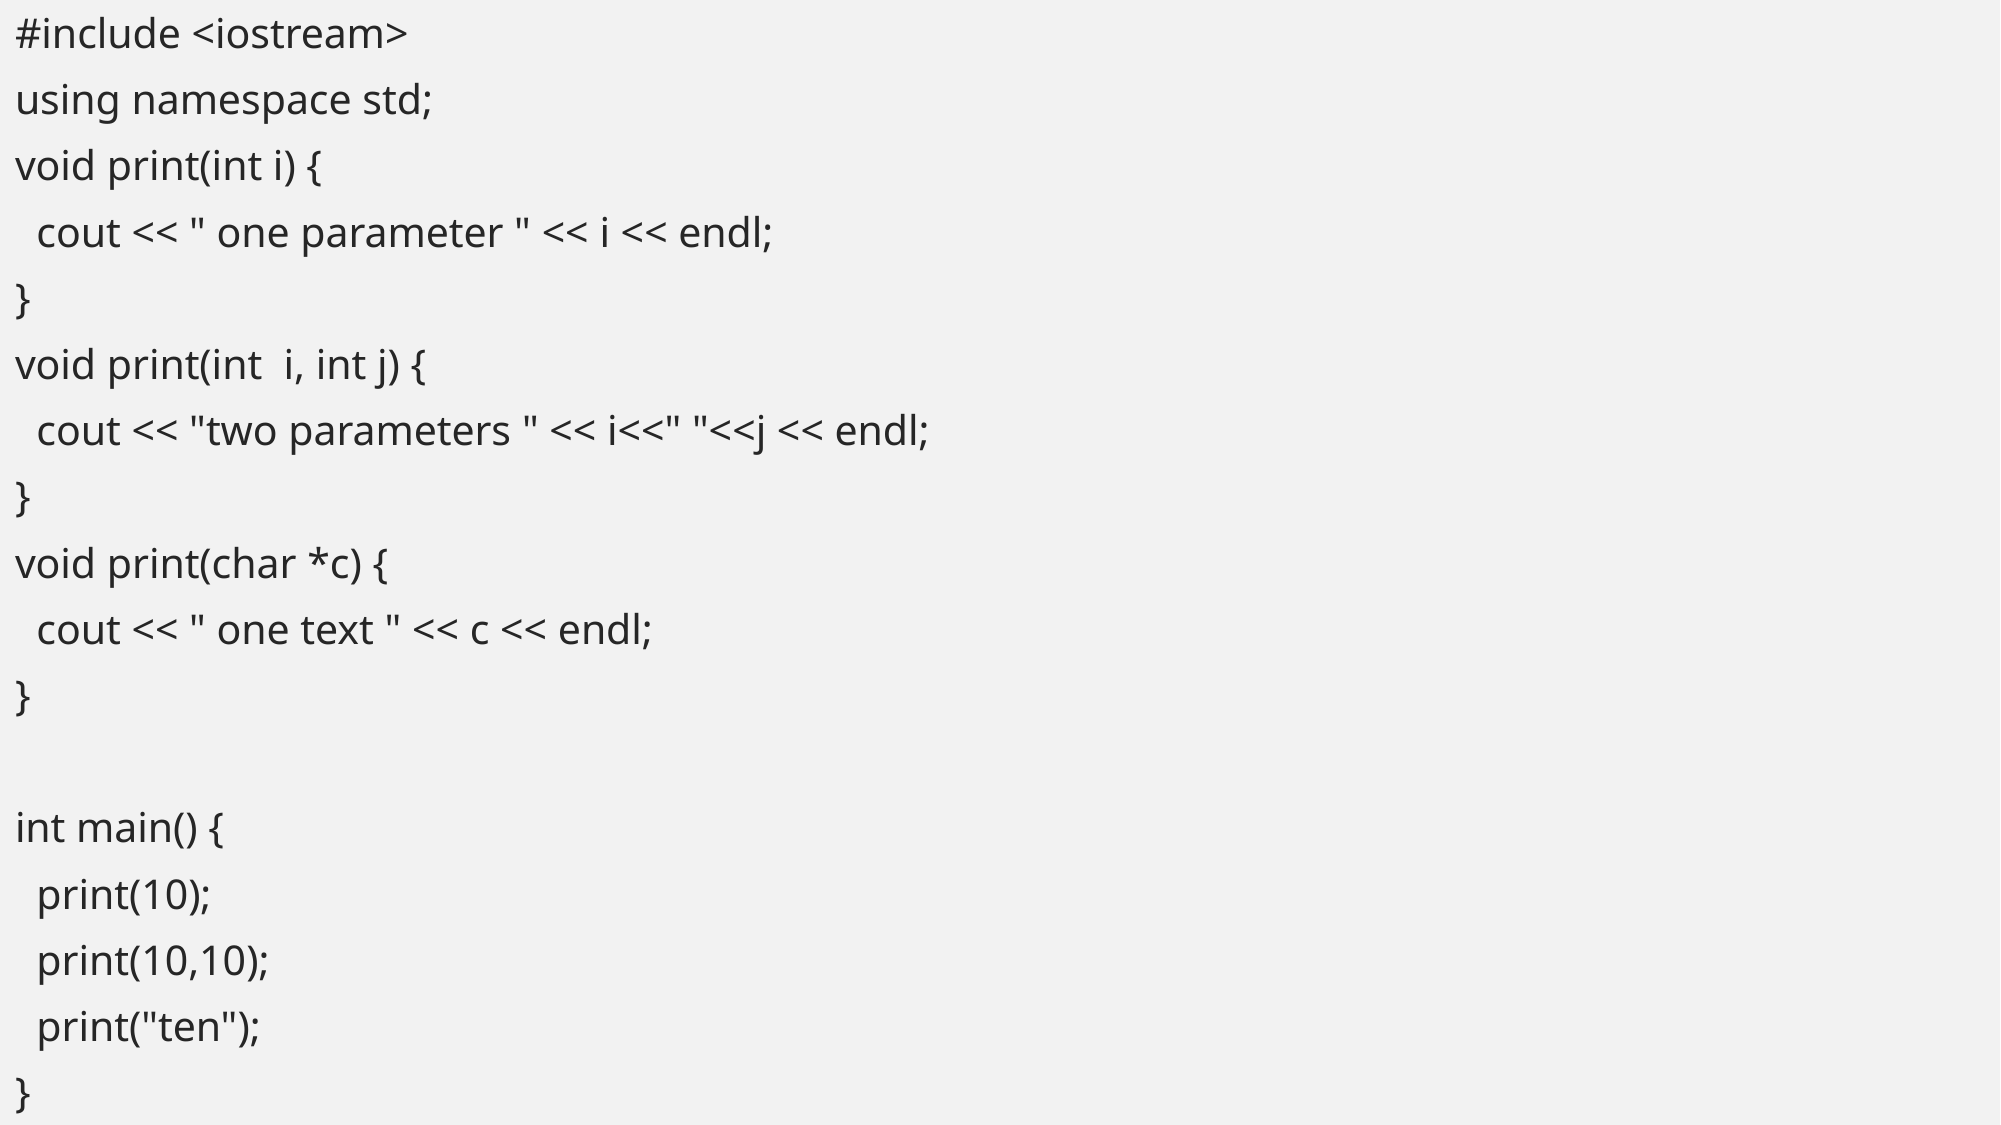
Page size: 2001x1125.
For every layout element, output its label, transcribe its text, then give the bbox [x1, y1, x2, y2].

list #include <iostream> using namespace std; void print(int i) { cout << " one parameter " << i << endl; } void print(int i, int j) { cout << "two parameters " << i<<" "<<j << endl; } void print(char *c) { cout << " one text " << c << endl; } int main() { print(10); print(10,10); print("ten"); } [0, 0, 2000, 1125]
